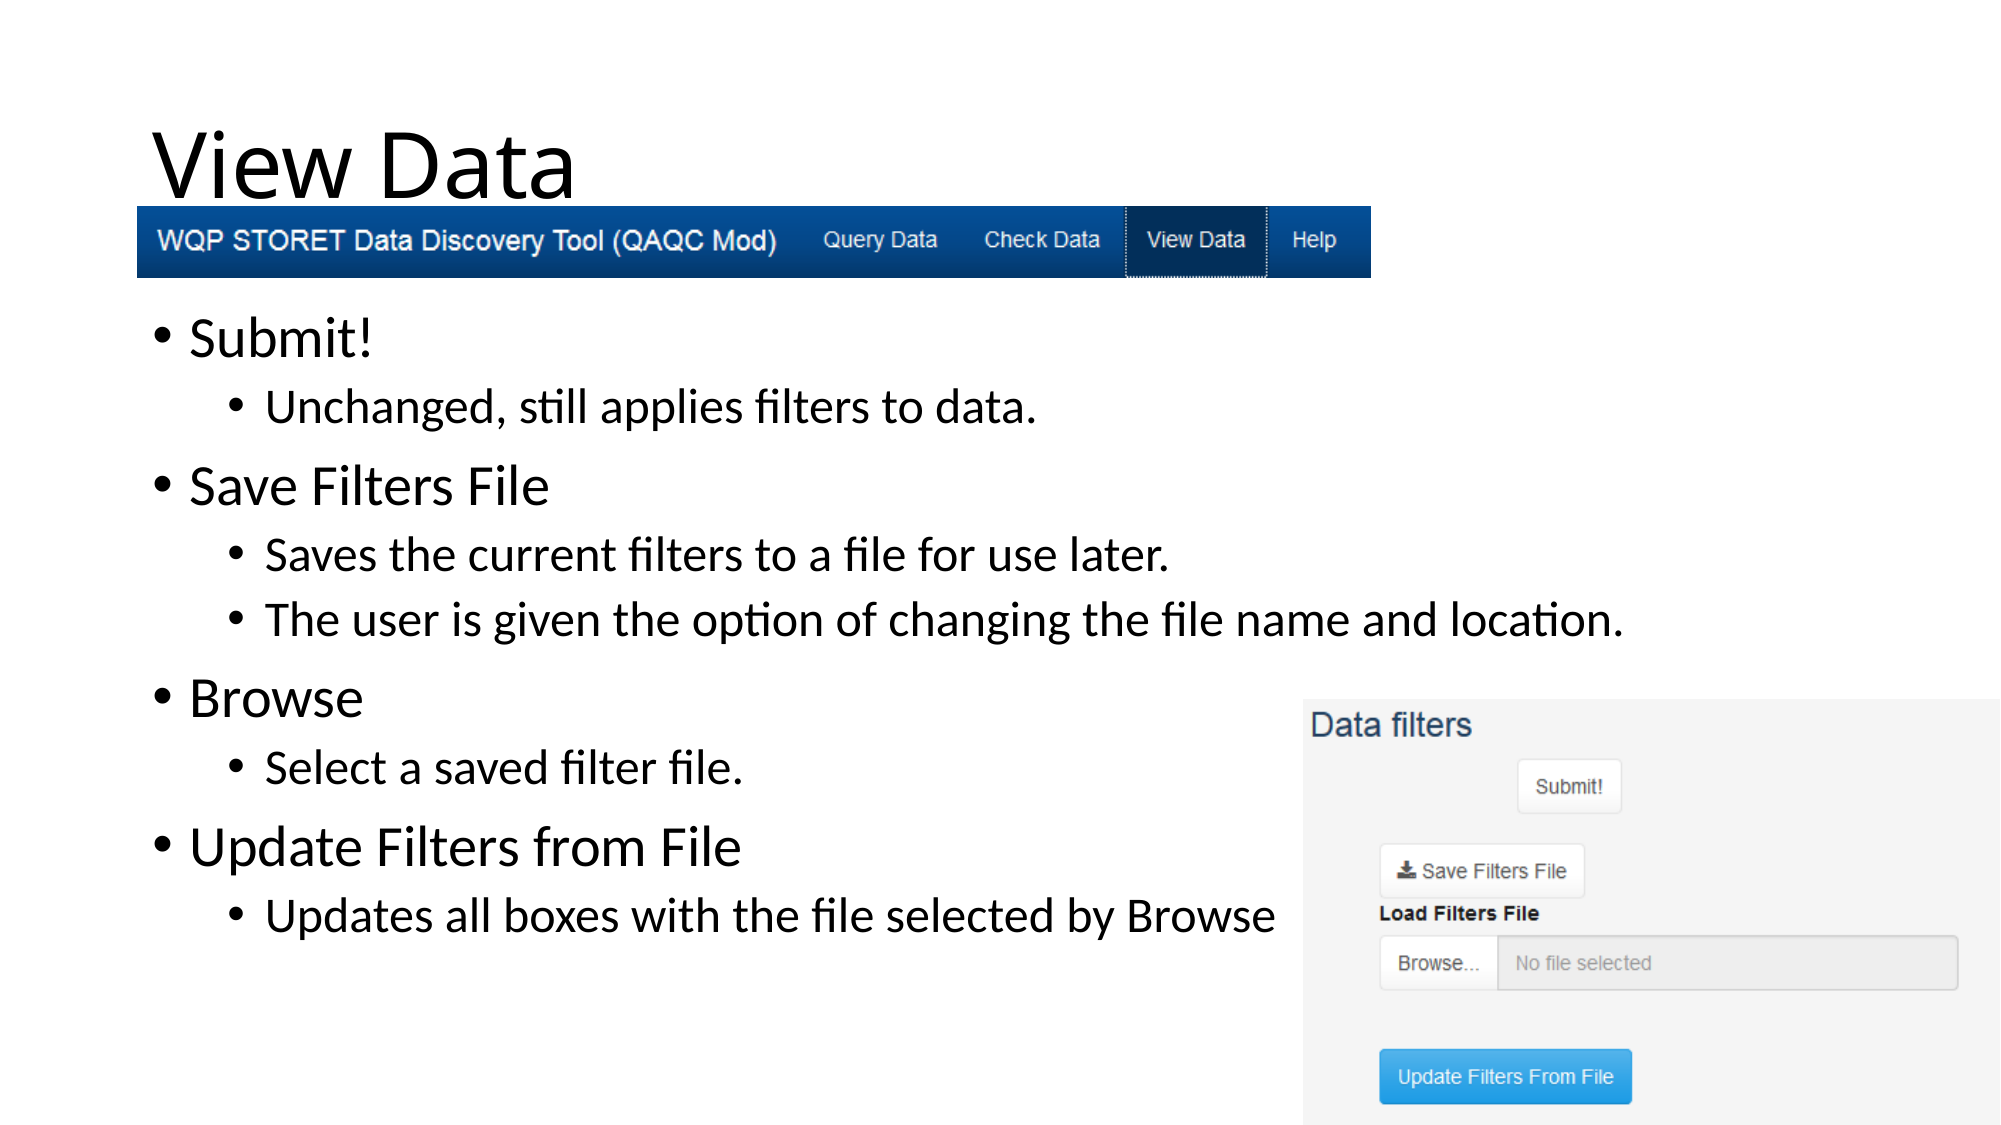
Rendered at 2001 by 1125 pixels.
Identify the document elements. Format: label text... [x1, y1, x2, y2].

picture [137, 206, 1371, 278]
picture [1303, 699, 2000, 1125]
list Submit! Unchanged, still applies filters to data. Save Filters File Saves the current filters to a file for use later. The user is given the option of changing the file name and location. Browse Select a saved filter file. Update Filters from File Updates all boxes with the file selected by Browse [137, 299, 1863, 1014]
title View Data [137, 59, 1863, 278]
